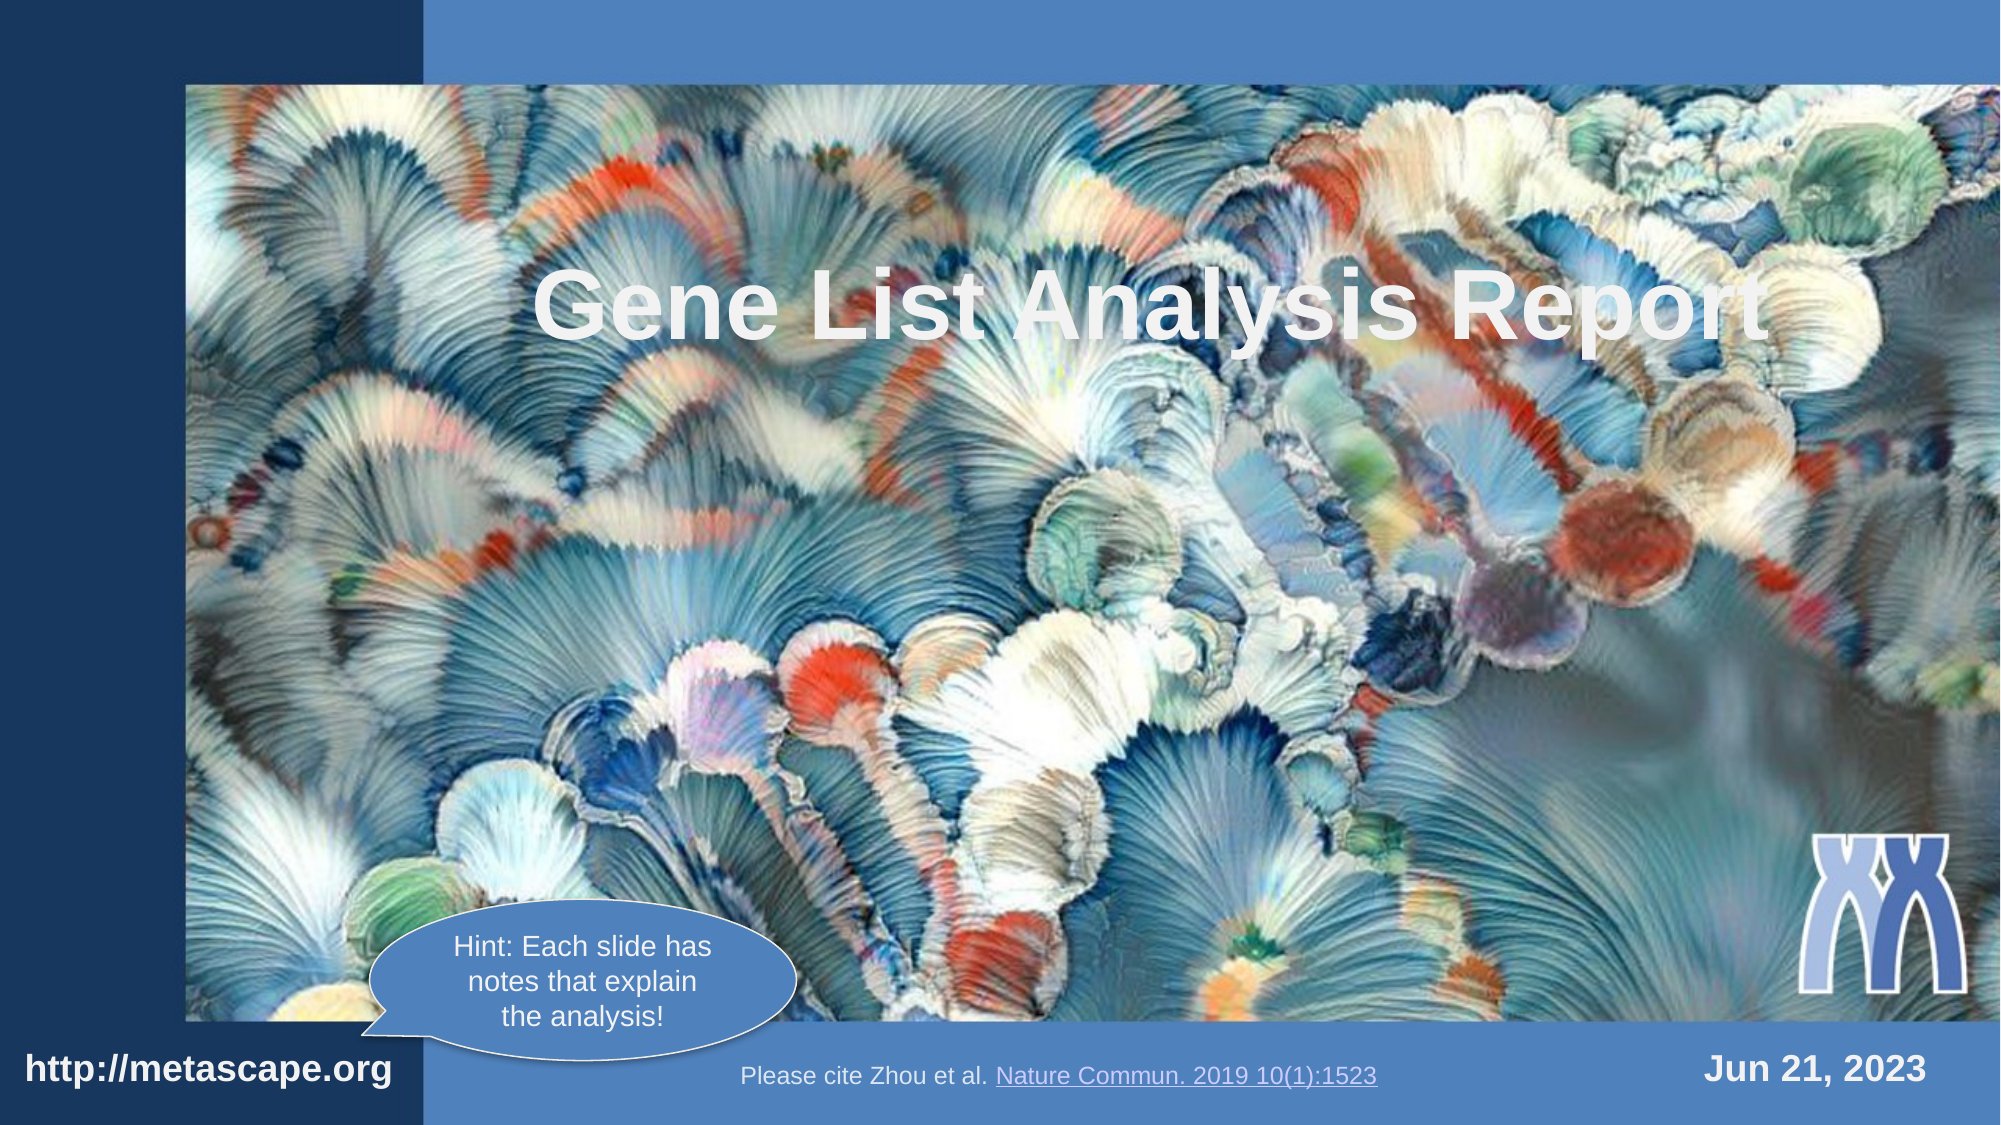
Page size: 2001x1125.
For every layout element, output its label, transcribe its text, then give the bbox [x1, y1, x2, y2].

text_box http://metascape.org [9, 1036, 409, 1097]
text_box Please cite Zhou et al. Nature Commun. 2019 10(1):1523 [725, 1052, 1393, 1097]
text_box Jun 21, 2023 [1689, 1036, 1942, 1097]
picture [0, 0, 2001, 1125]
text_box Gene List Analysis Report [516, 261, 1811, 338]
text_box Hint: Each slide has notes that explain the analysis! [360, 898, 798, 1062]
